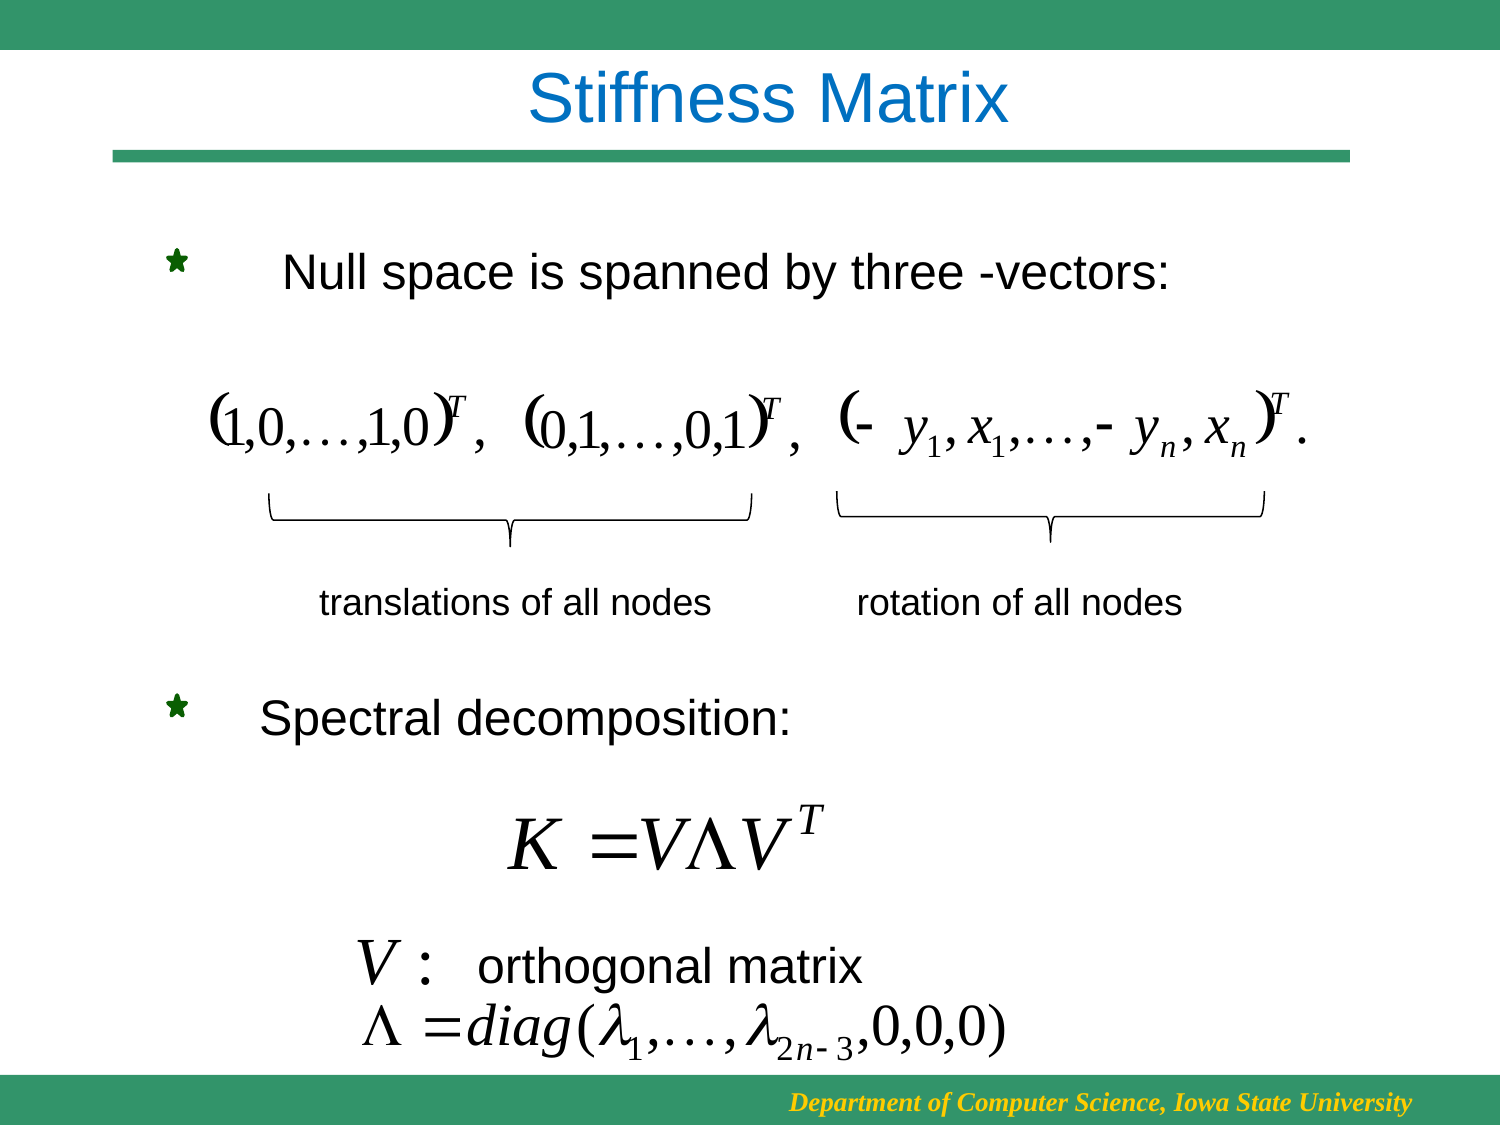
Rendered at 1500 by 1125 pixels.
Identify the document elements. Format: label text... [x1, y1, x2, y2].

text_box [830, 378, 1320, 472]
text_box [835, 491, 1266, 543]
text_box translations of all nodes [304, 570, 728, 631]
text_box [515, 382, 810, 472]
text_box rotation of all nodes [841, 570, 1199, 631]
title Stiffness Matrix [112, 0, 1426, 188]
text_box [268, 493, 753, 548]
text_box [167, 231, 1220, 309]
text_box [200, 380, 495, 470]
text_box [350, 926, 1021, 1076]
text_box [494, 785, 840, 889]
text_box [167, 677, 818, 754]
